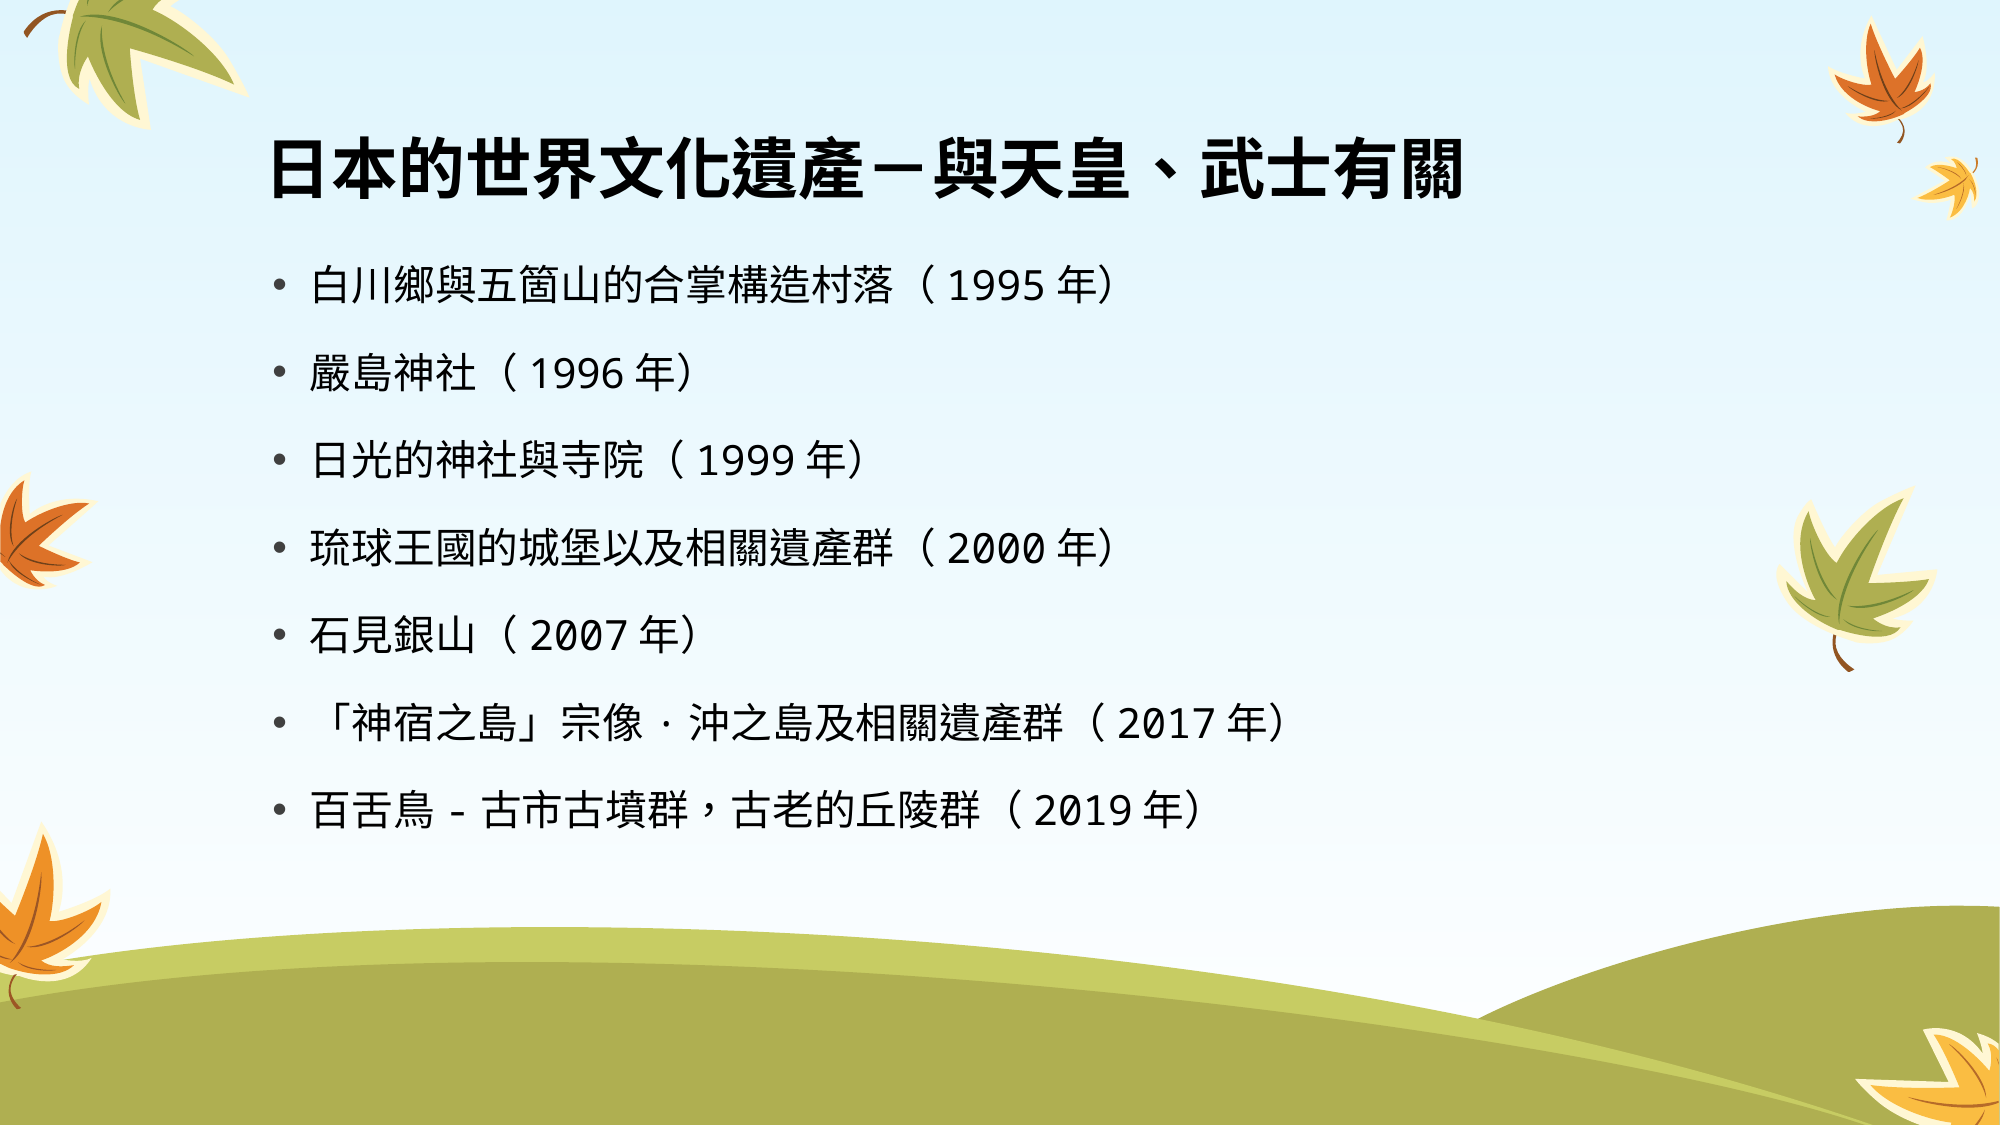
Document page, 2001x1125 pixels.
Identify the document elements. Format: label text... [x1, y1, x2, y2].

list 白川鄉與五箇山的合掌構造村落（1995年） 嚴島神社（1996年） 日光的神社與寺院（1999年） 琉球王國的城堡以及相關遺產群（2000年） 石見銀山（2007年） 「神宿之島」宗像·沖之島及相關遺產群（2017年） 百舌鳥-古市古墳群，古老的丘陵群（2019年） [249, 251, 1750, 919]
title 日本的世界文化遺產－與天皇、武士有關 [249, 12, 1749, 216]
